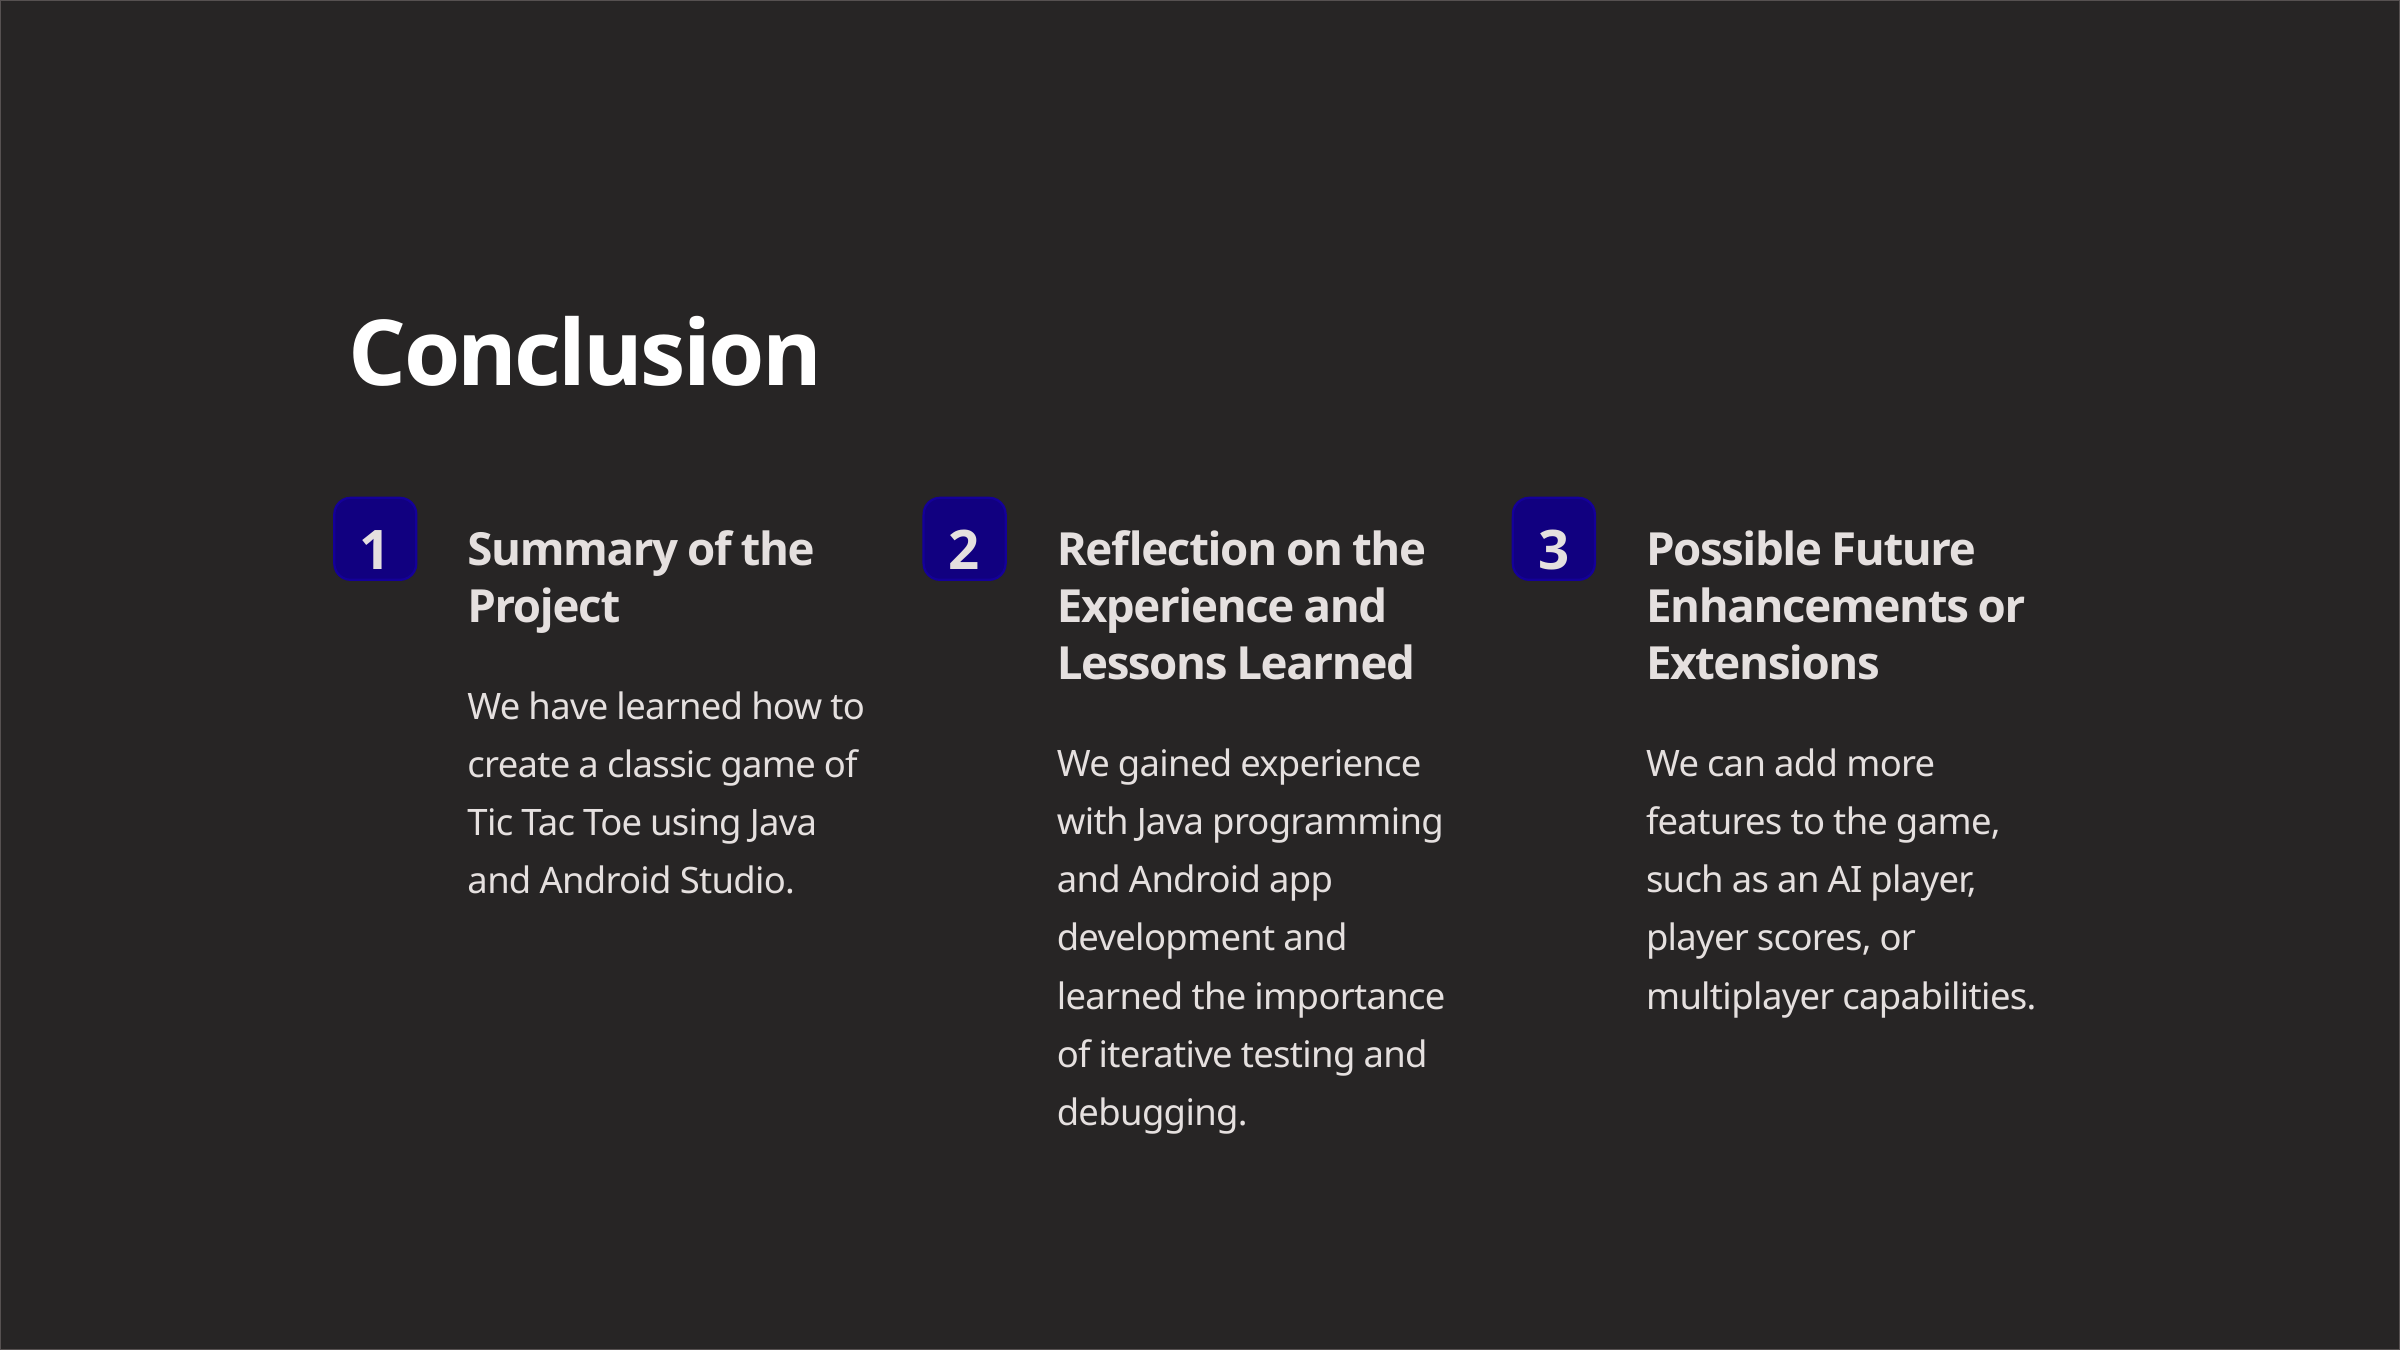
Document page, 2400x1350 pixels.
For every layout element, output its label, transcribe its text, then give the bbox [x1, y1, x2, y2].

text_box Reflection on the Experience and Lessons Learned [1042, 510, 1477, 682]
text_box 2 [948, 504, 981, 573]
text_box We can add more features to the game, such as an AI player, player scores, or multiplayer capabilities. [1631, 717, 2066, 951]
text_box [0, 0, 2400, 1350]
text_box Conclusion [334, 282, 1064, 397]
text_box We have learned how to create a classic game of Tic Tac Toe using Java and Android Studio. [452, 660, 888, 894]
text_box [923, 497, 1006, 580]
text_box [334, 497, 417, 580]
text_box Possible Future Enhancements or Extensions [1631, 510, 2066, 682]
text_box [1512, 497, 1595, 580]
text_box 3 [1537, 504, 1571, 573]
text_box Summary of the Project [452, 510, 888, 625]
text_box We gained experience with Java programming and Android app development and learned the importance of iterative testing and debugging. [1042, 717, 1477, 1068]
text_box 1 [362, 504, 389, 573]
